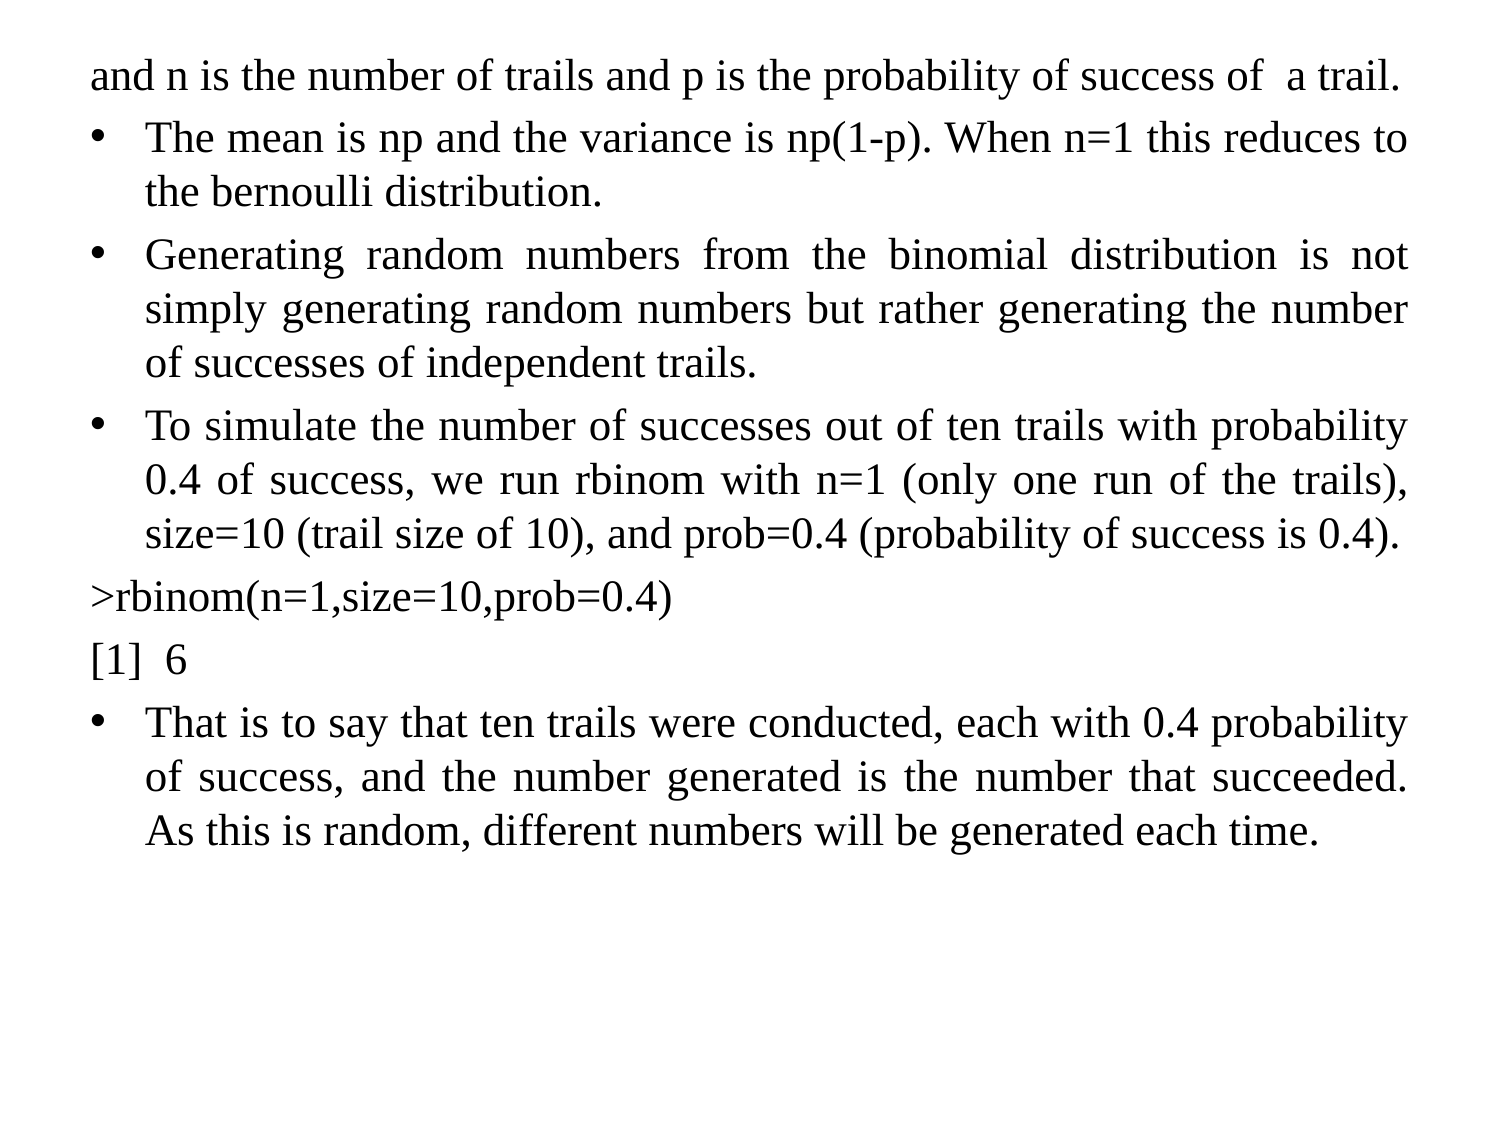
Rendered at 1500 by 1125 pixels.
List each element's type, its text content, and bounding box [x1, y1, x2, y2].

list and n is the number of trails and p is the probability of success of a trail. The mean is np and the variance is np(1-p). When n=1 this reduces to the bernoulli distribution. Generating random numbers from the binomial distribution is not simply generating random numbers but rather generating the number of successes of independent trails. To simulate the number of successes out of ten trails with probability 0.4 of success, we run rbinom with n=1 (only one run of the trails), size=10 (trail size of 10), and prob=0.4 (probability of success is 0.4). >rbinom(n=1,size=10,prob=0.4) [1] 6 That is to say that ten trails were conducted, each with 0.4 probability of success, and the number generated is the number that succeeded. As this is random, different numbers will be generated each time. [75, 37, 1425, 1005]
